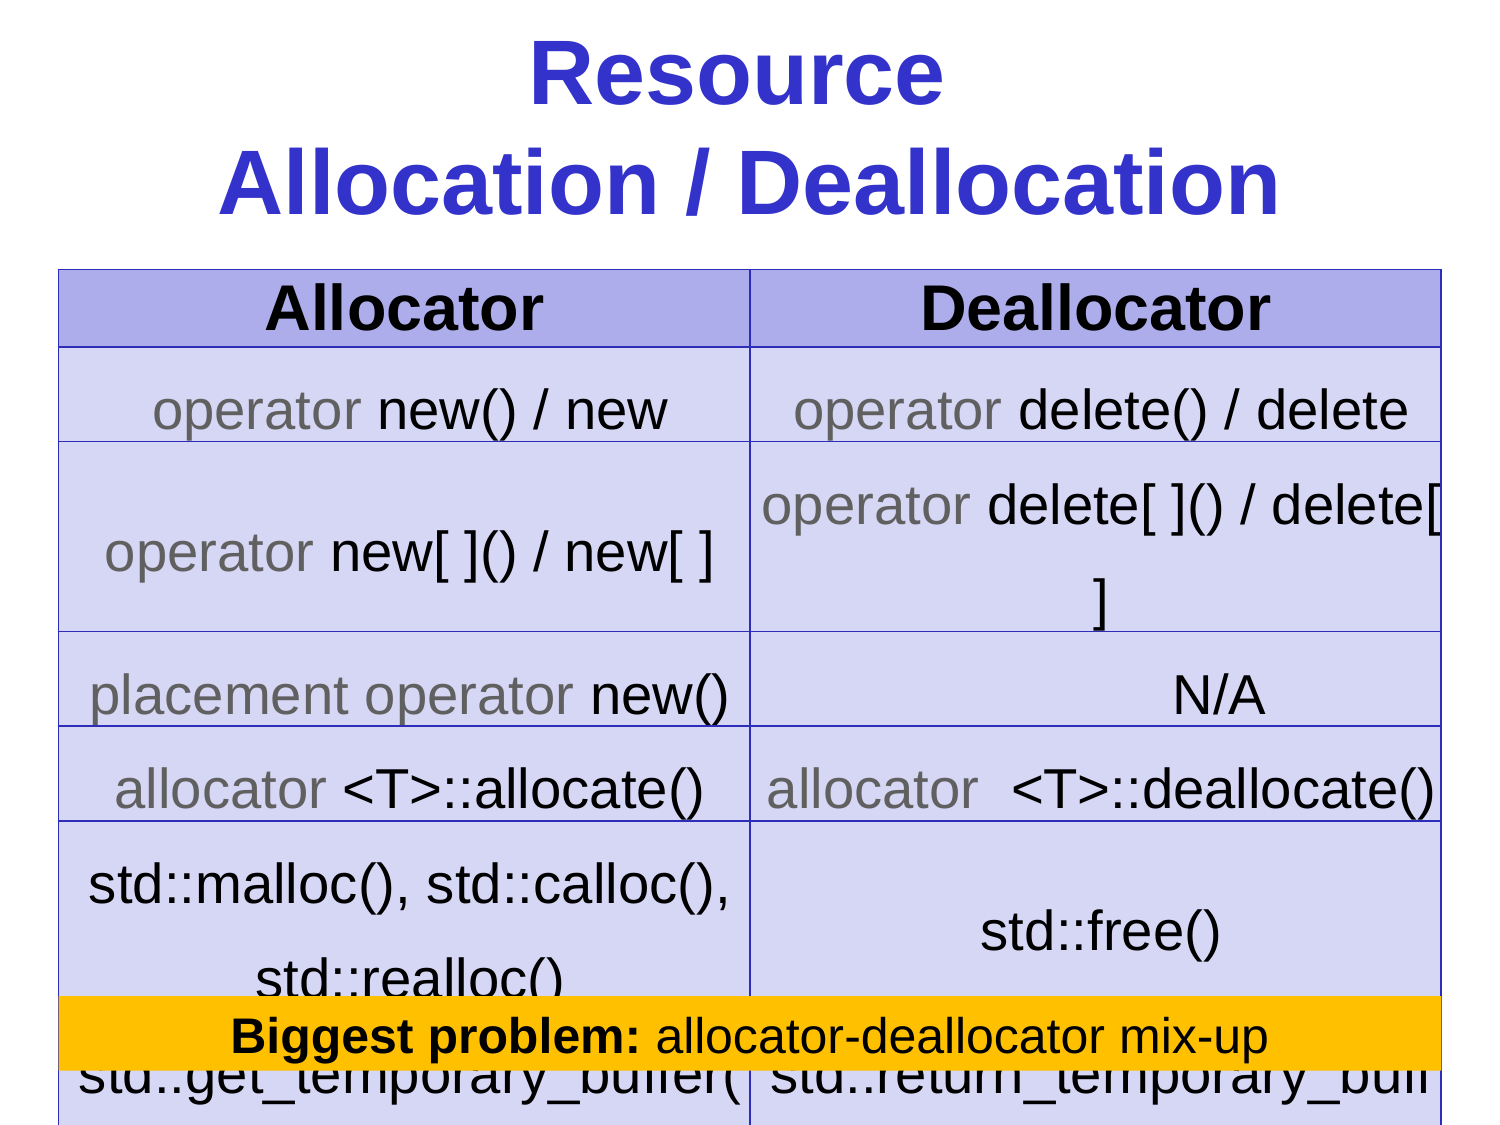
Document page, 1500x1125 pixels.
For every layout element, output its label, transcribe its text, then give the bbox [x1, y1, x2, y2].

table_cell placement operator new() [59, 632, 749, 725]
table_header Allocator [59, 270, 749, 346]
table_cell std::malloc(), std::calloc(), std::realloc() [59, 822, 749, 996]
table_header Deallocator [751, 270, 1440, 346]
table_cell std::get_temporary_buffer() [59, 1071, 749, 1125]
table_cell operator delete() / delete [751, 348, 1440, 441]
table_cell allocator <T>::allocate() [59, 727, 749, 820]
table_cell operator new() / new [59, 348, 749, 441]
table_cell std::return_temporary_buffer() [751, 1071, 1440, 1125]
table_cell N/A [751, 632, 1440, 725]
table_cell operator delete[ ]() / delete[ ] [751, 442, 1440, 631]
title Resource Allocation / Deallocation [0, 0, 1500, 247]
text_box Biggest problem: allocator-deallocator mix-up [58, 996, 1442, 1071]
table_cell std::free() [751, 822, 1440, 996]
table_cell operator new[ ]() / new[ ] [59, 442, 749, 631]
table_cell allocator <T>::deallocate() [751, 727, 1440, 820]
